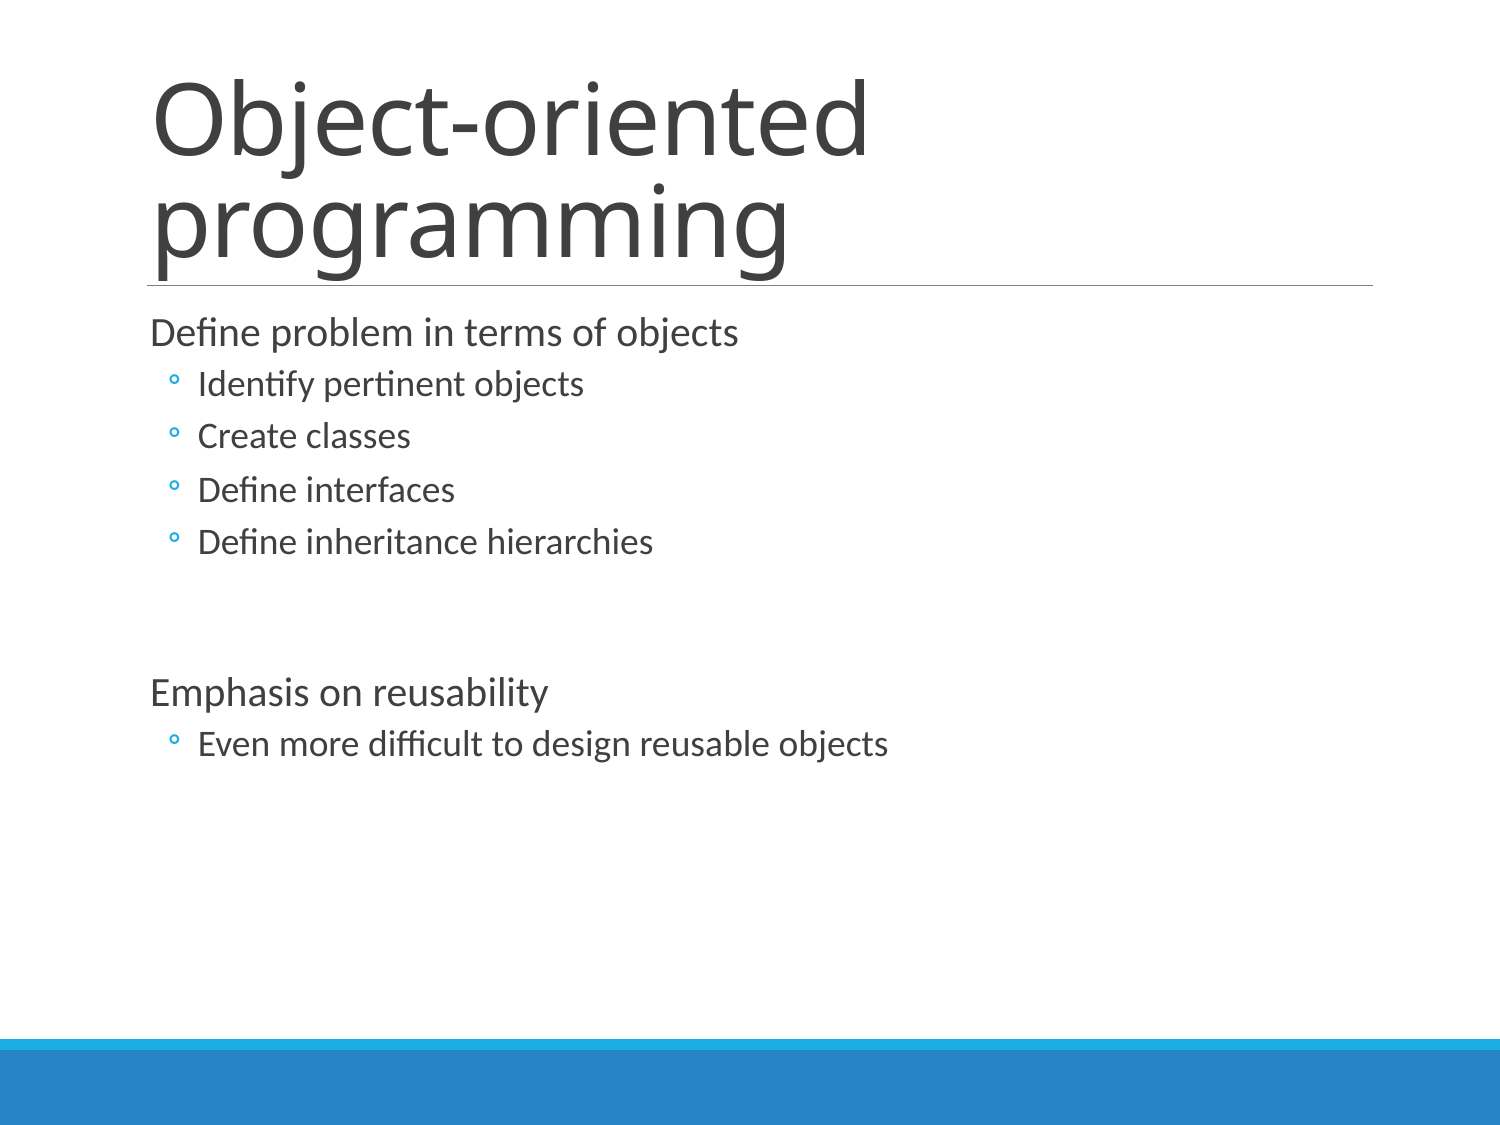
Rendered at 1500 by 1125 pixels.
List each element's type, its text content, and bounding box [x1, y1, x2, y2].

list Define problem in terms of objects Identify pertinent objects Create classes Define interfaces Define inheritance hierarchies Emphasis on reusability Even more difficult to design reusable objects [135, 302, 1373, 963]
title Object-oriented programming [135, 47, 1373, 285]
